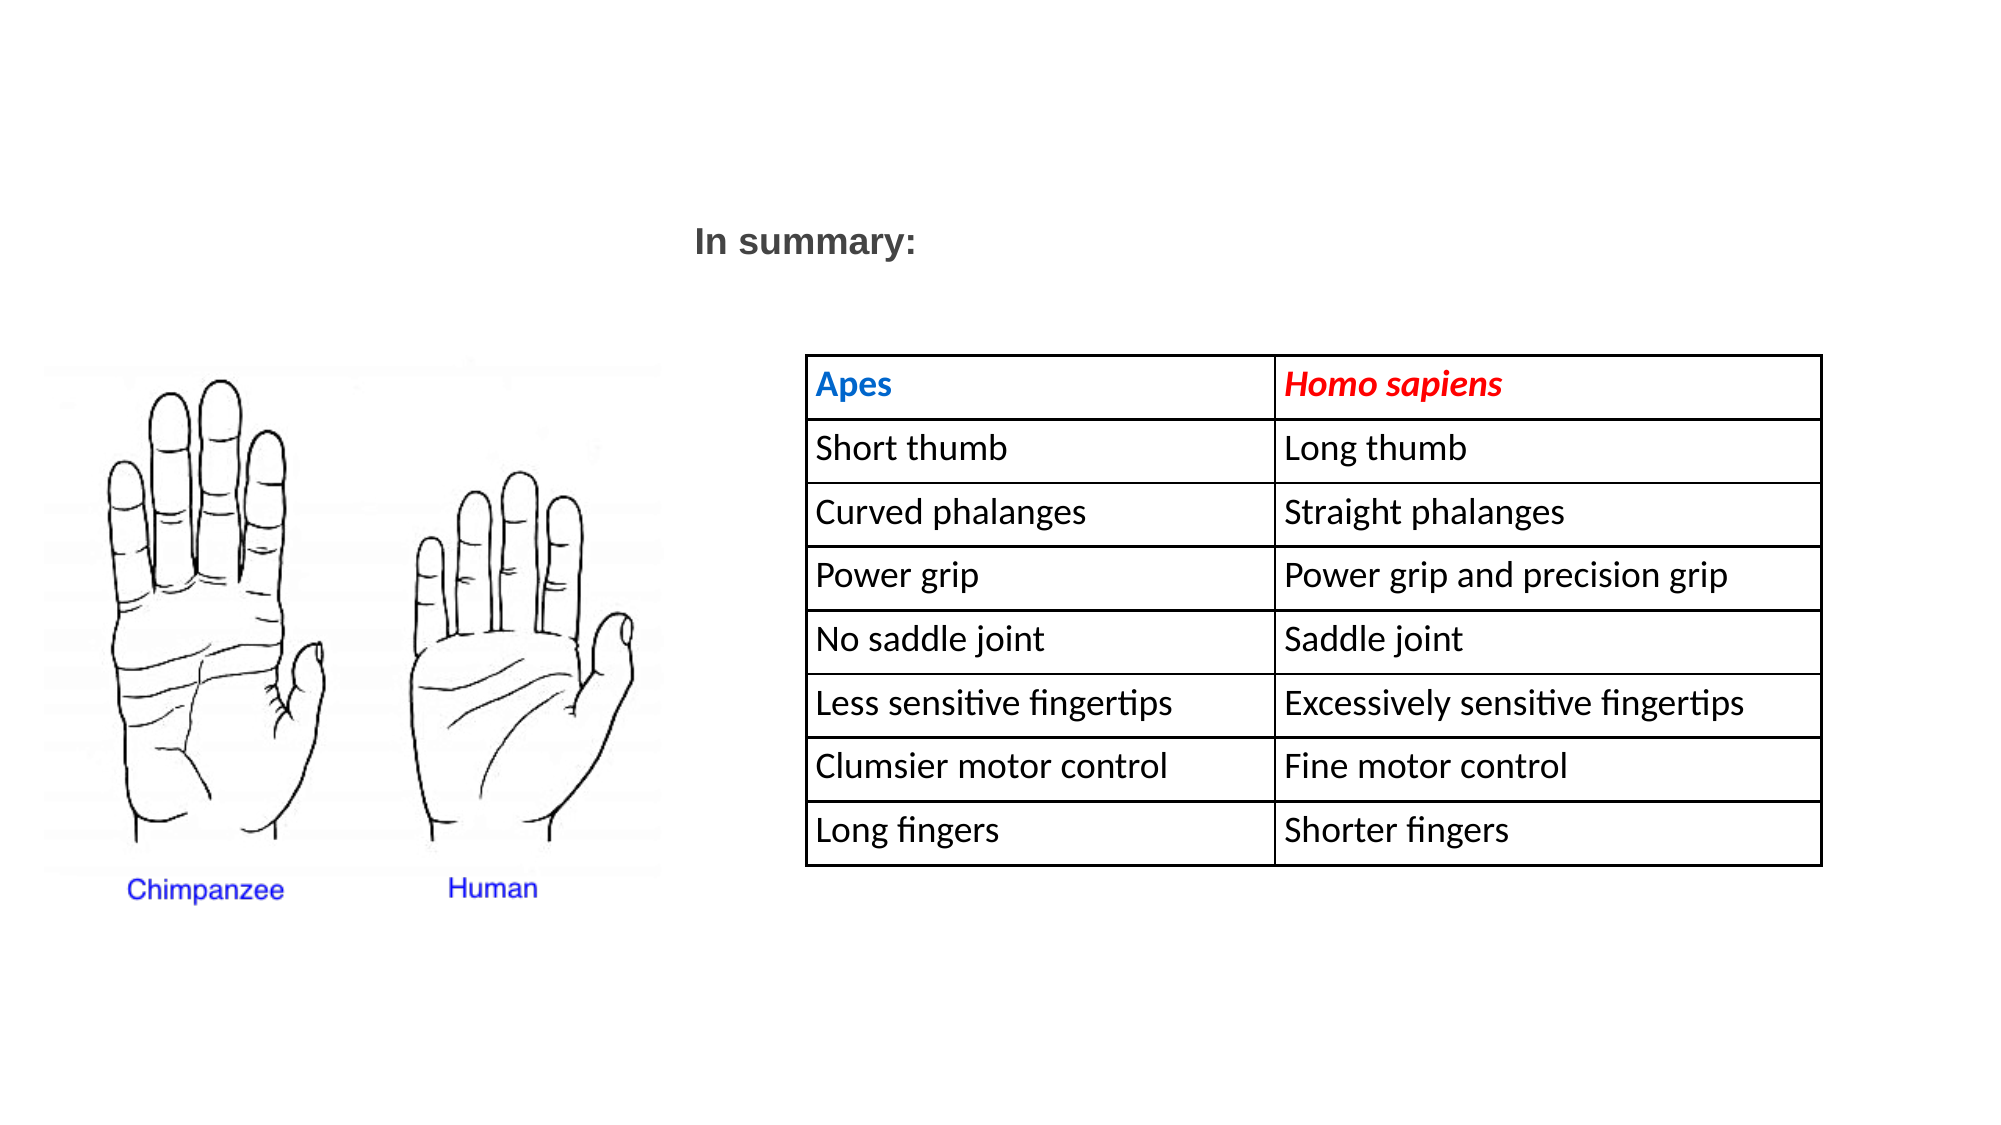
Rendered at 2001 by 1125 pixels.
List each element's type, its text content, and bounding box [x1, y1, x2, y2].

picture [44, 355, 664, 937]
table_cell Less sensitive fingertips [808, 675, 1274, 736]
table_cell No saddle joint [808, 612, 1274, 673]
table_cell Power grip [808, 548, 1274, 609]
table_header Apes [808, 357, 1274, 418]
table_cell Long fingers [808, 803, 1274, 864]
table_cell Long thumb [1276, 421, 1820, 482]
table_cell Saddle joint [1276, 612, 1820, 673]
table_cell Clumsier motor control [808, 739, 1274, 800]
table_cell Excessively sensitive fingertips [1276, 675, 1820, 736]
table_cell Fine motor control [1276, 739, 1820, 800]
table_cell Short thumb [808, 421, 1274, 482]
table_cell Shorter fingers [1276, 803, 1820, 864]
text_box In summary: [679, 209, 933, 269]
table_cell Power grip and precision grip [1276, 548, 1820, 609]
table_cell Straight phalanges [1276, 484, 1820, 545]
table_header Homo sapiens [1276, 357, 1820, 418]
table_cell Curved phalanges [808, 484, 1274, 545]
